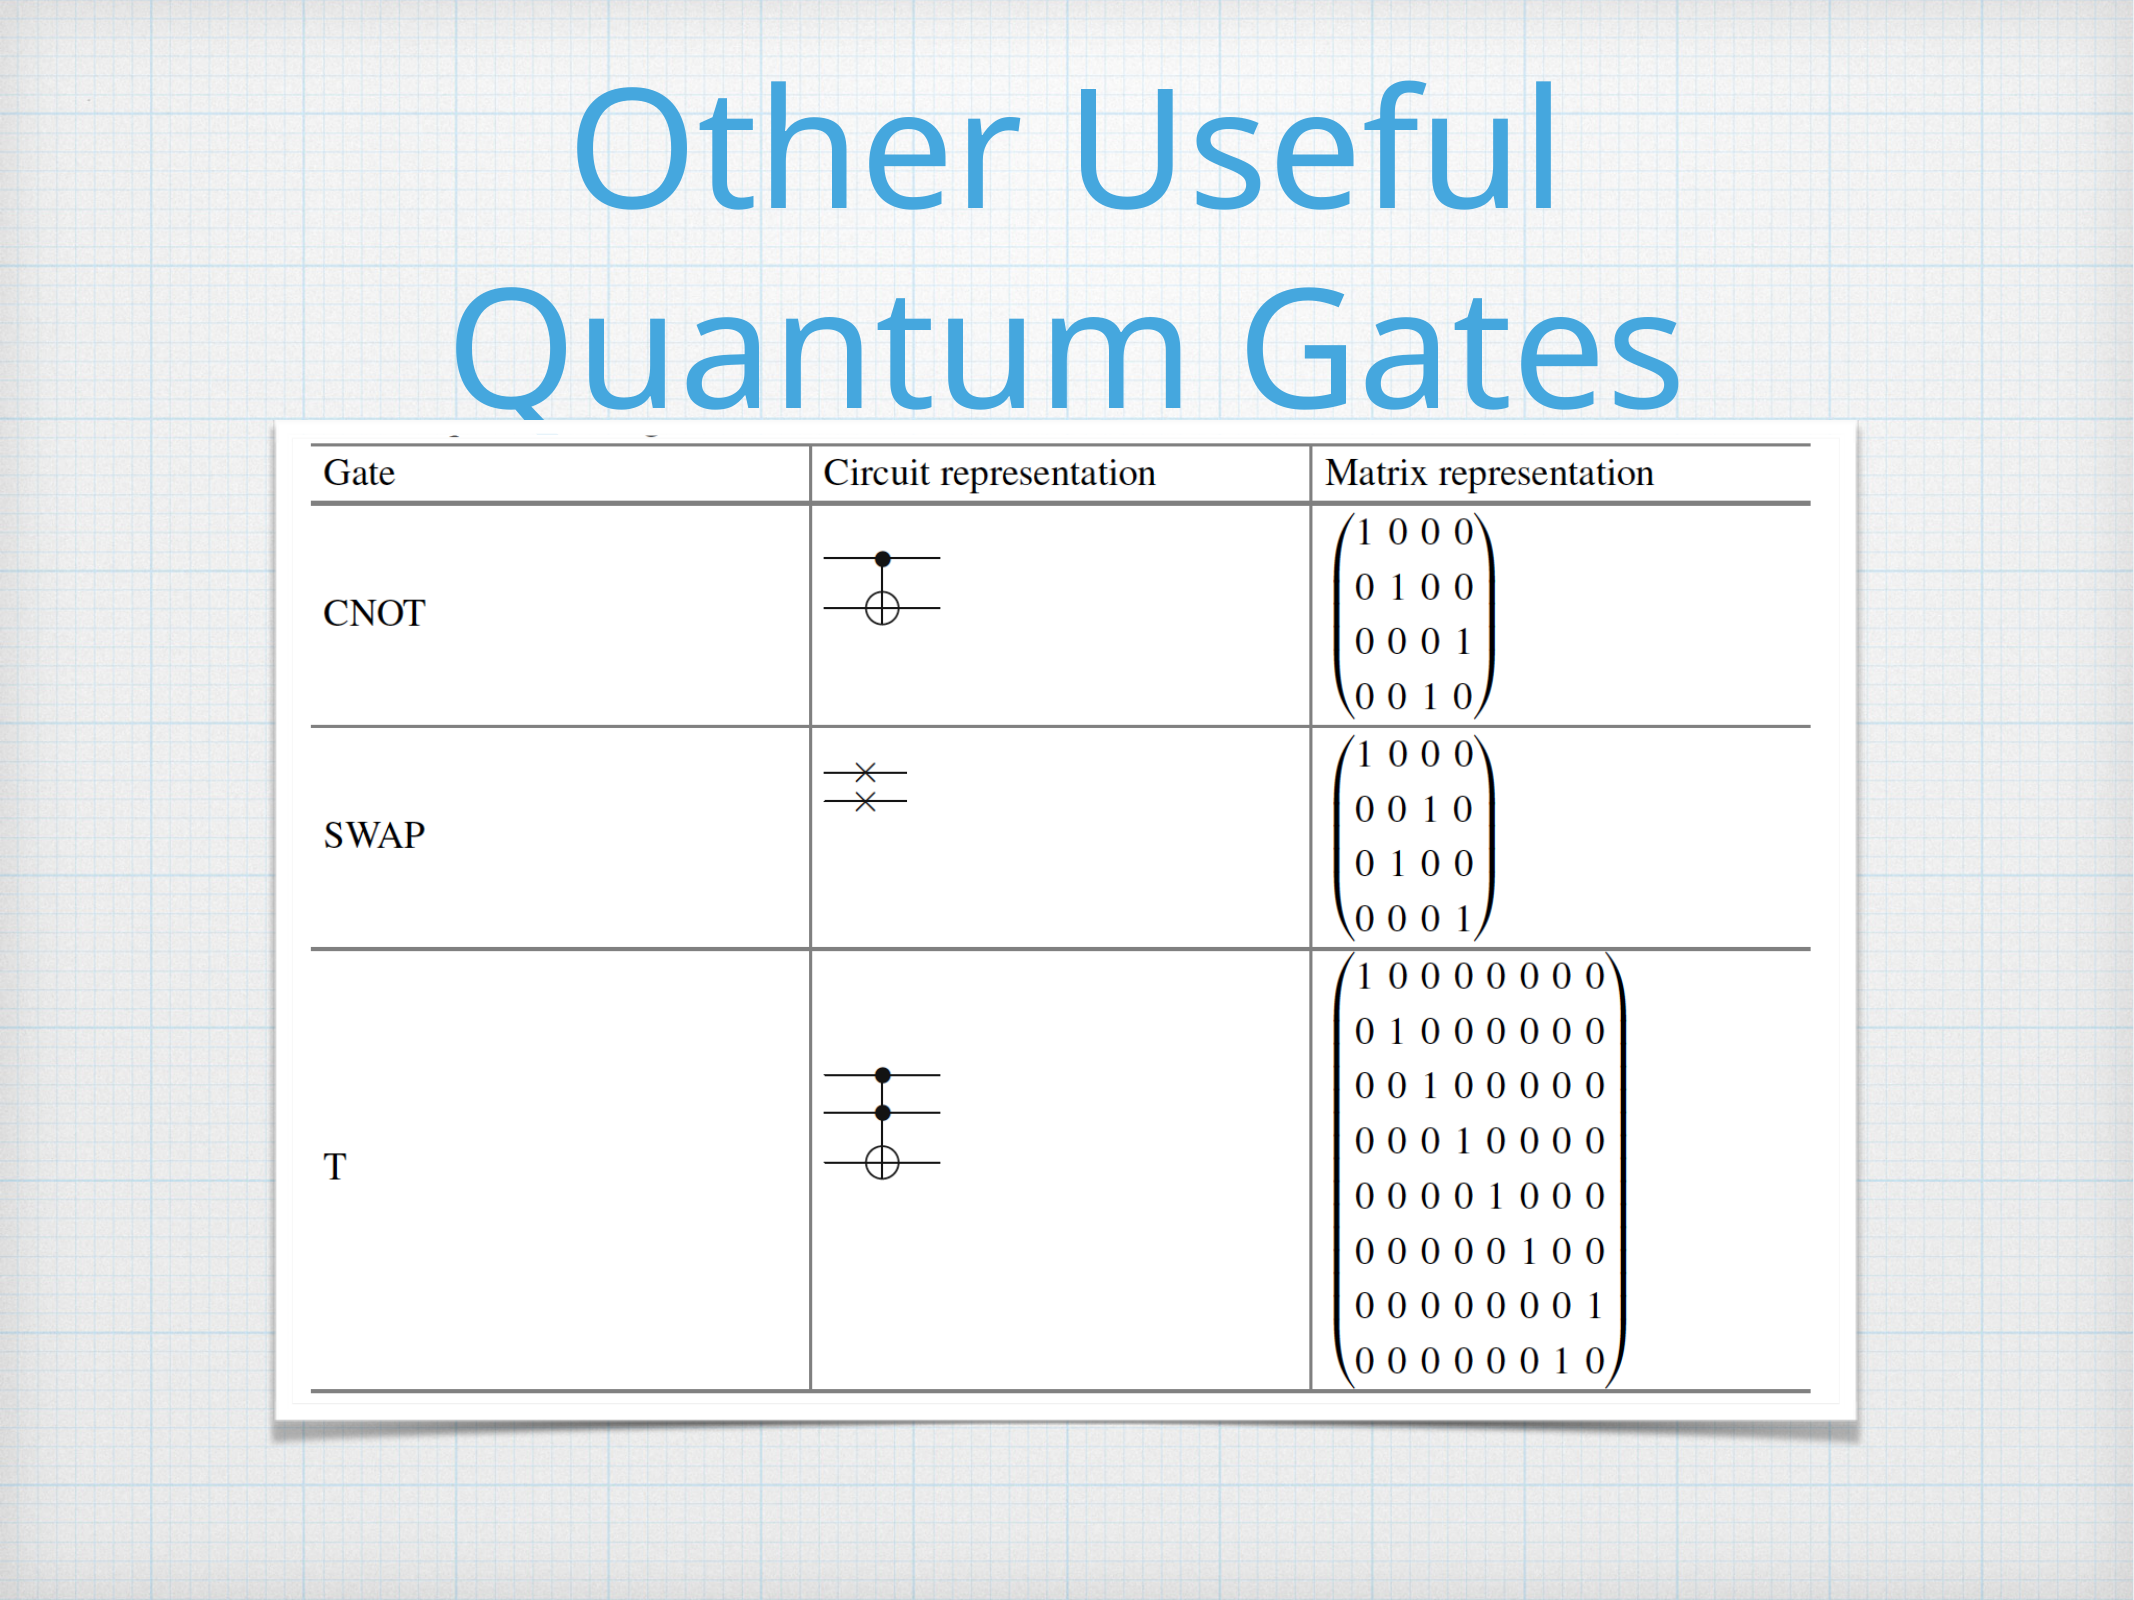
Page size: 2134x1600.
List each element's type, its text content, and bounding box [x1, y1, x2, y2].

title Other Useful Quantum Gates [207, 41, 1926, 443]
picture [0, 0, 2134, 1600]
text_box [268, 420, 1865, 1451]
